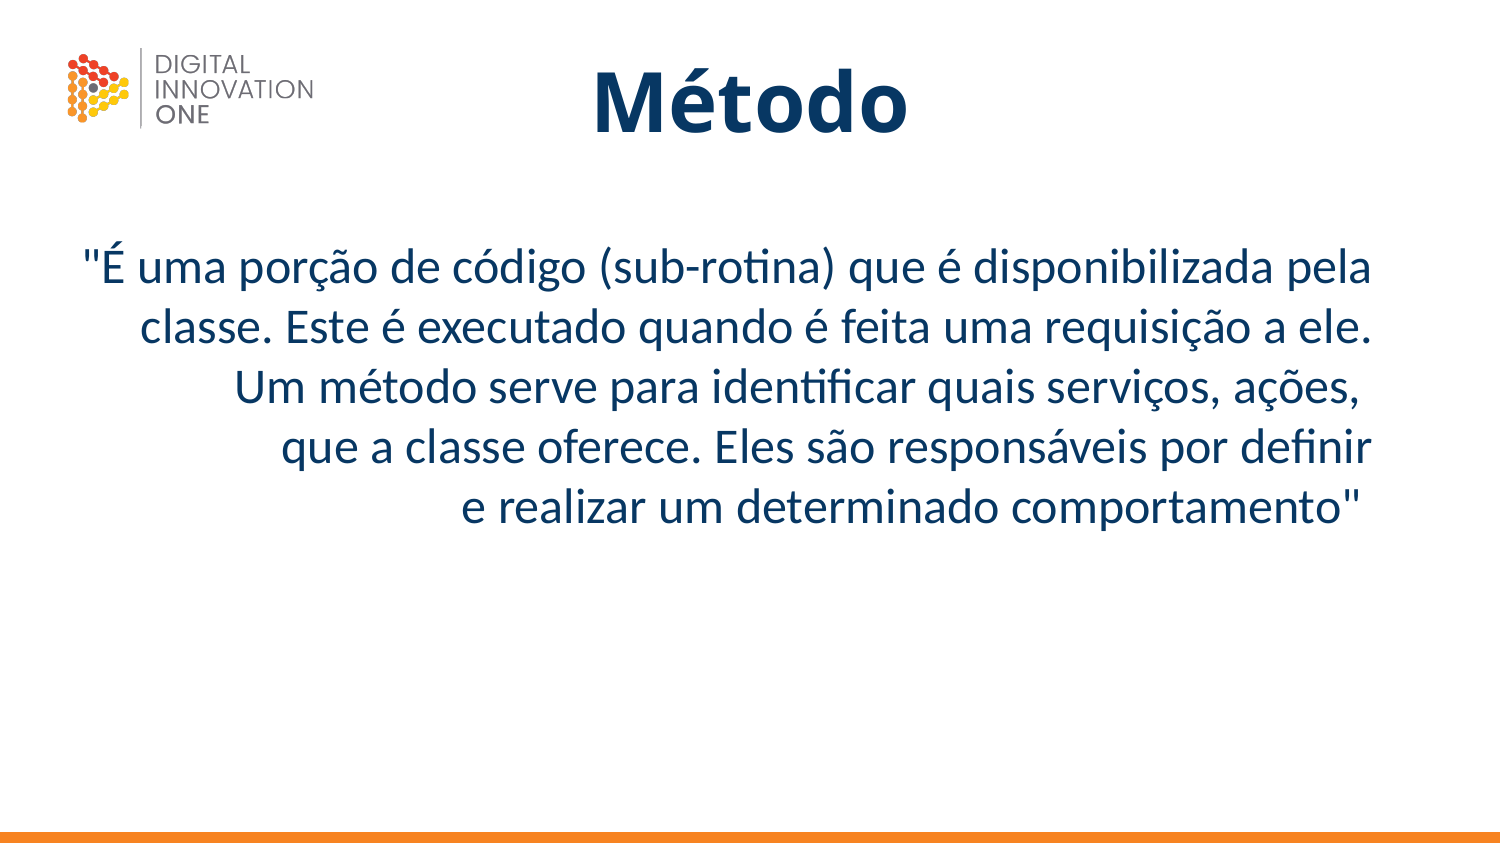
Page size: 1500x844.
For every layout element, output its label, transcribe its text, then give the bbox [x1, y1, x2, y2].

subtitle "É uma porção de código (sub-rotina) que é disponibilizada pela classe. Este é executado quando é feita uma requisição a ele. Um método serve para identificar quais serviços, ações, que a classe oferece. Eles são responsáveis por definir e realizar um determinado comportamento" [51, 218, 1388, 706]
text_box [0, 832, 1500, 843]
subtitle Método [51, 50, 1449, 148]
picture [50, 39, 331, 138]
